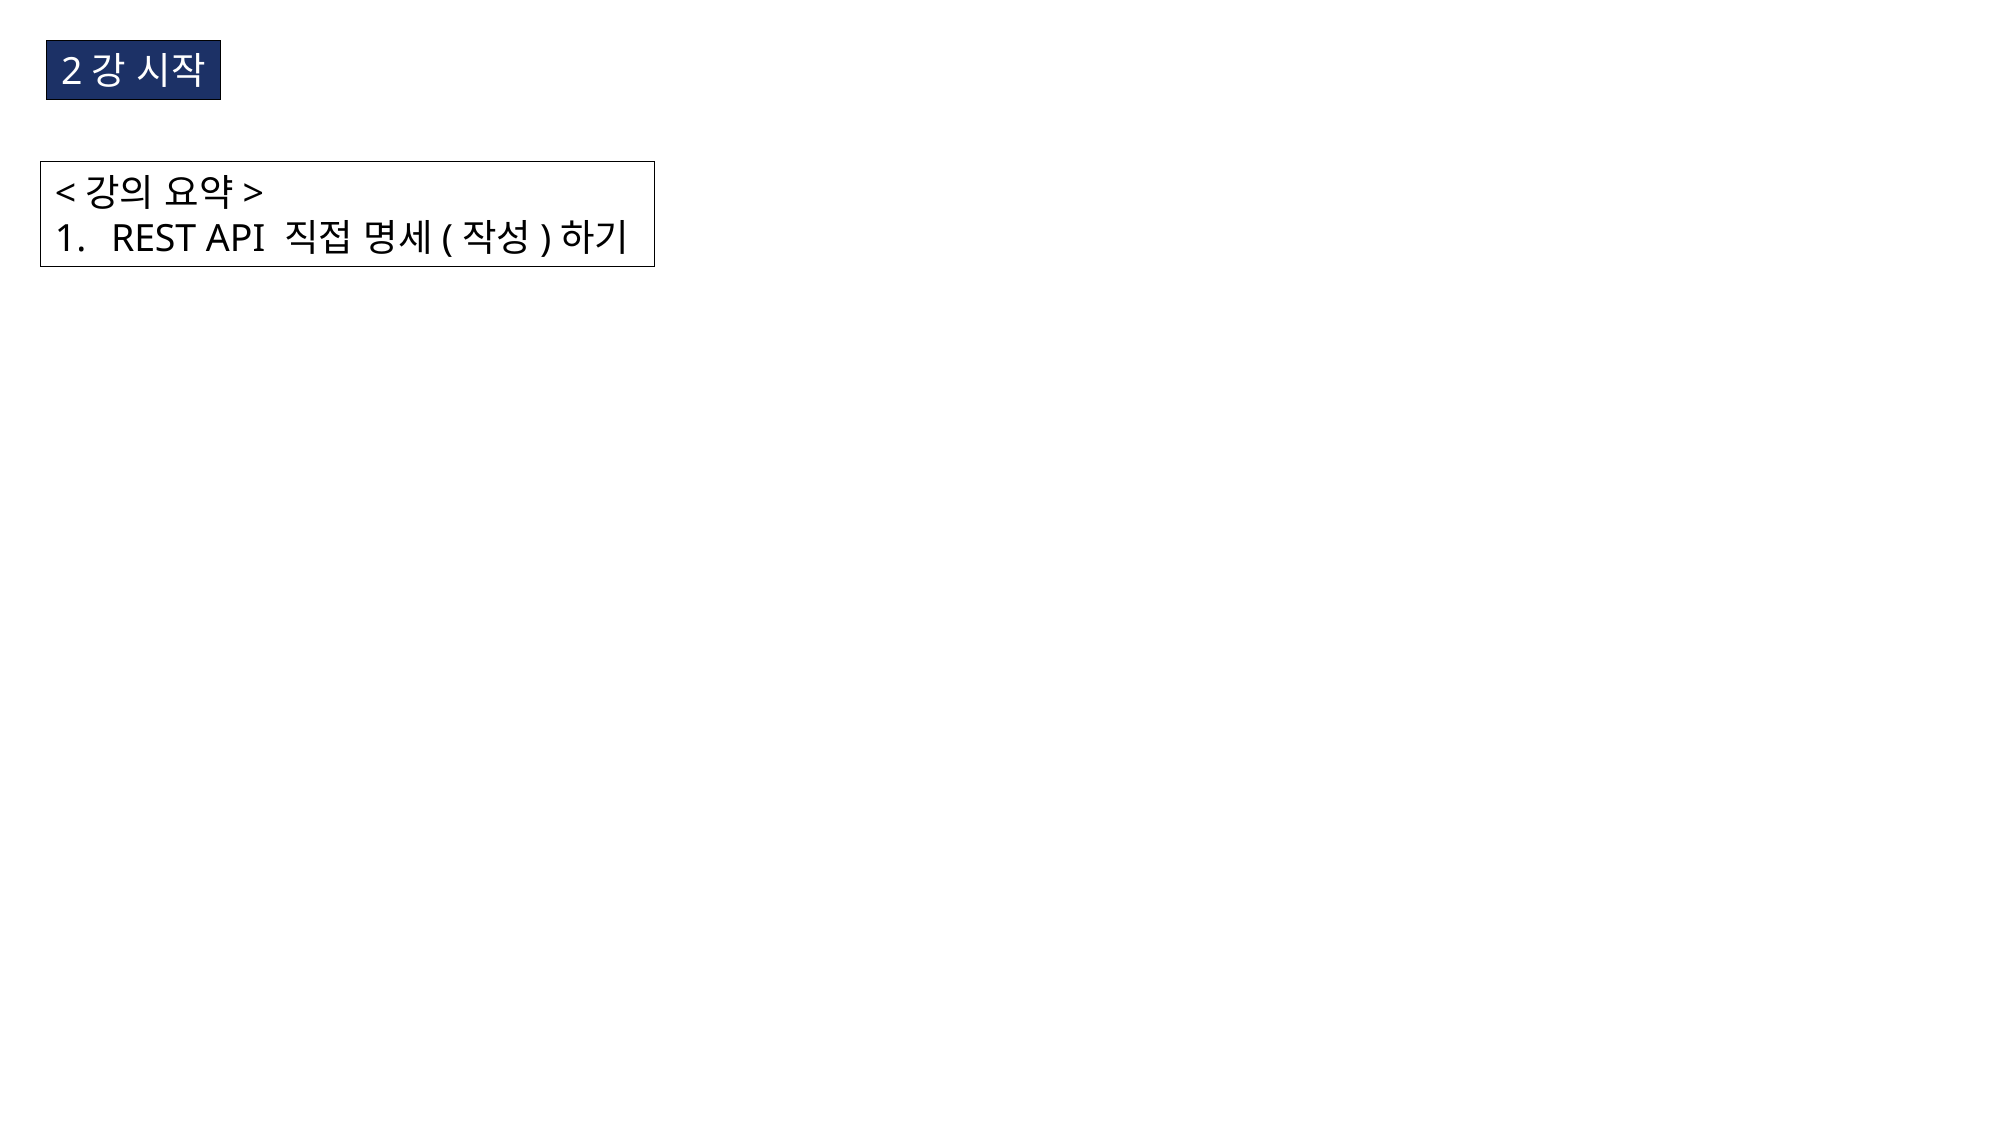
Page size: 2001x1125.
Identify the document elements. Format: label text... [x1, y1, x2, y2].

text_box 2강 시작 [46, 40, 221, 100]
text_box <강의 요약> REST API 직접 명세(작성)하기 [40, 161, 655, 267]
